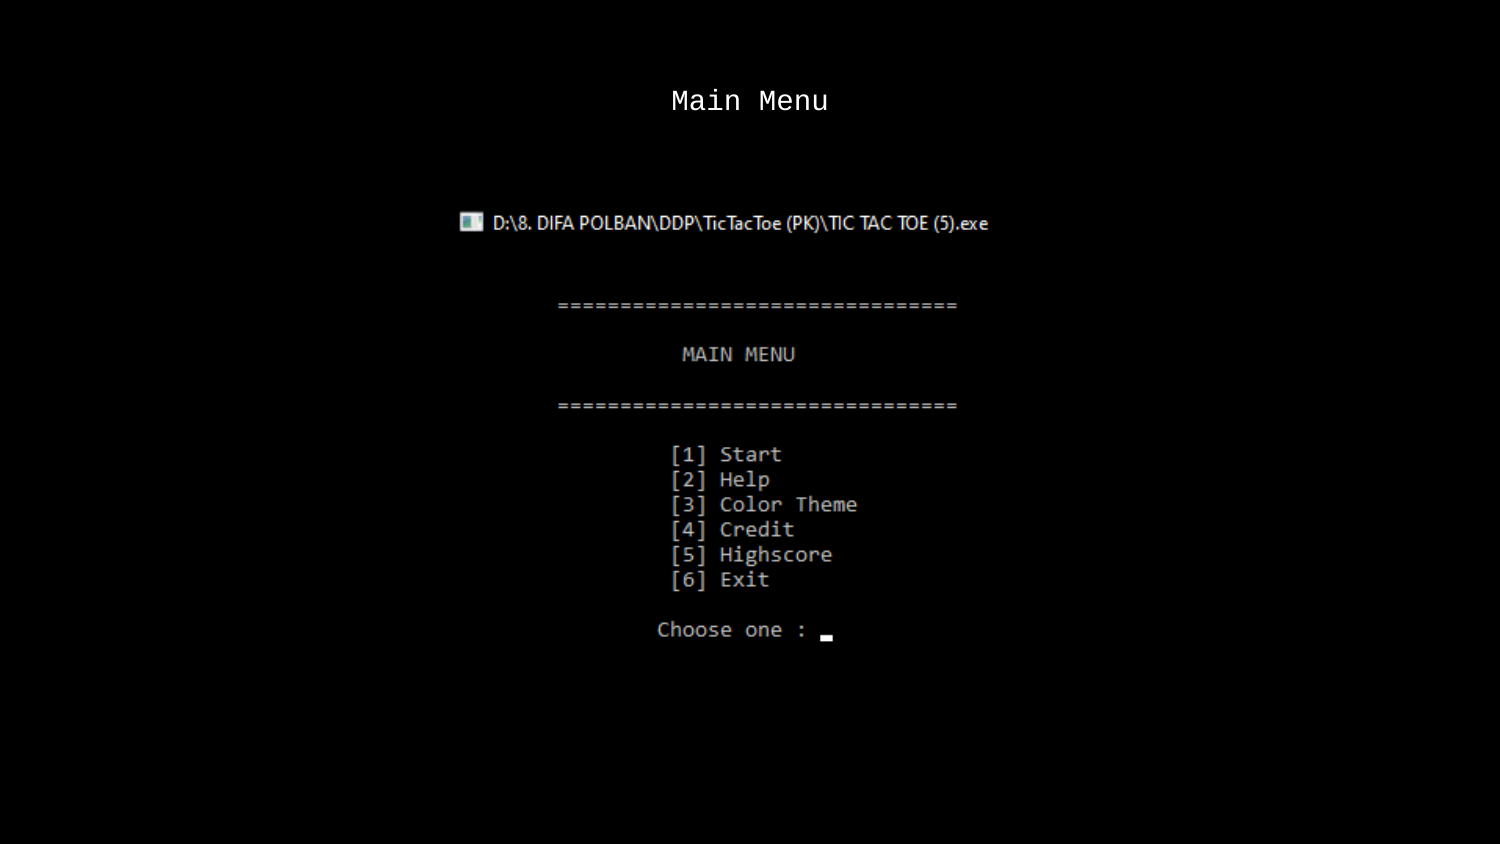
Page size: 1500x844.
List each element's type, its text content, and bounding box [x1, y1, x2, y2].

picture [457, 205, 1043, 677]
title Main Menu [418, 67, 1082, 132]
